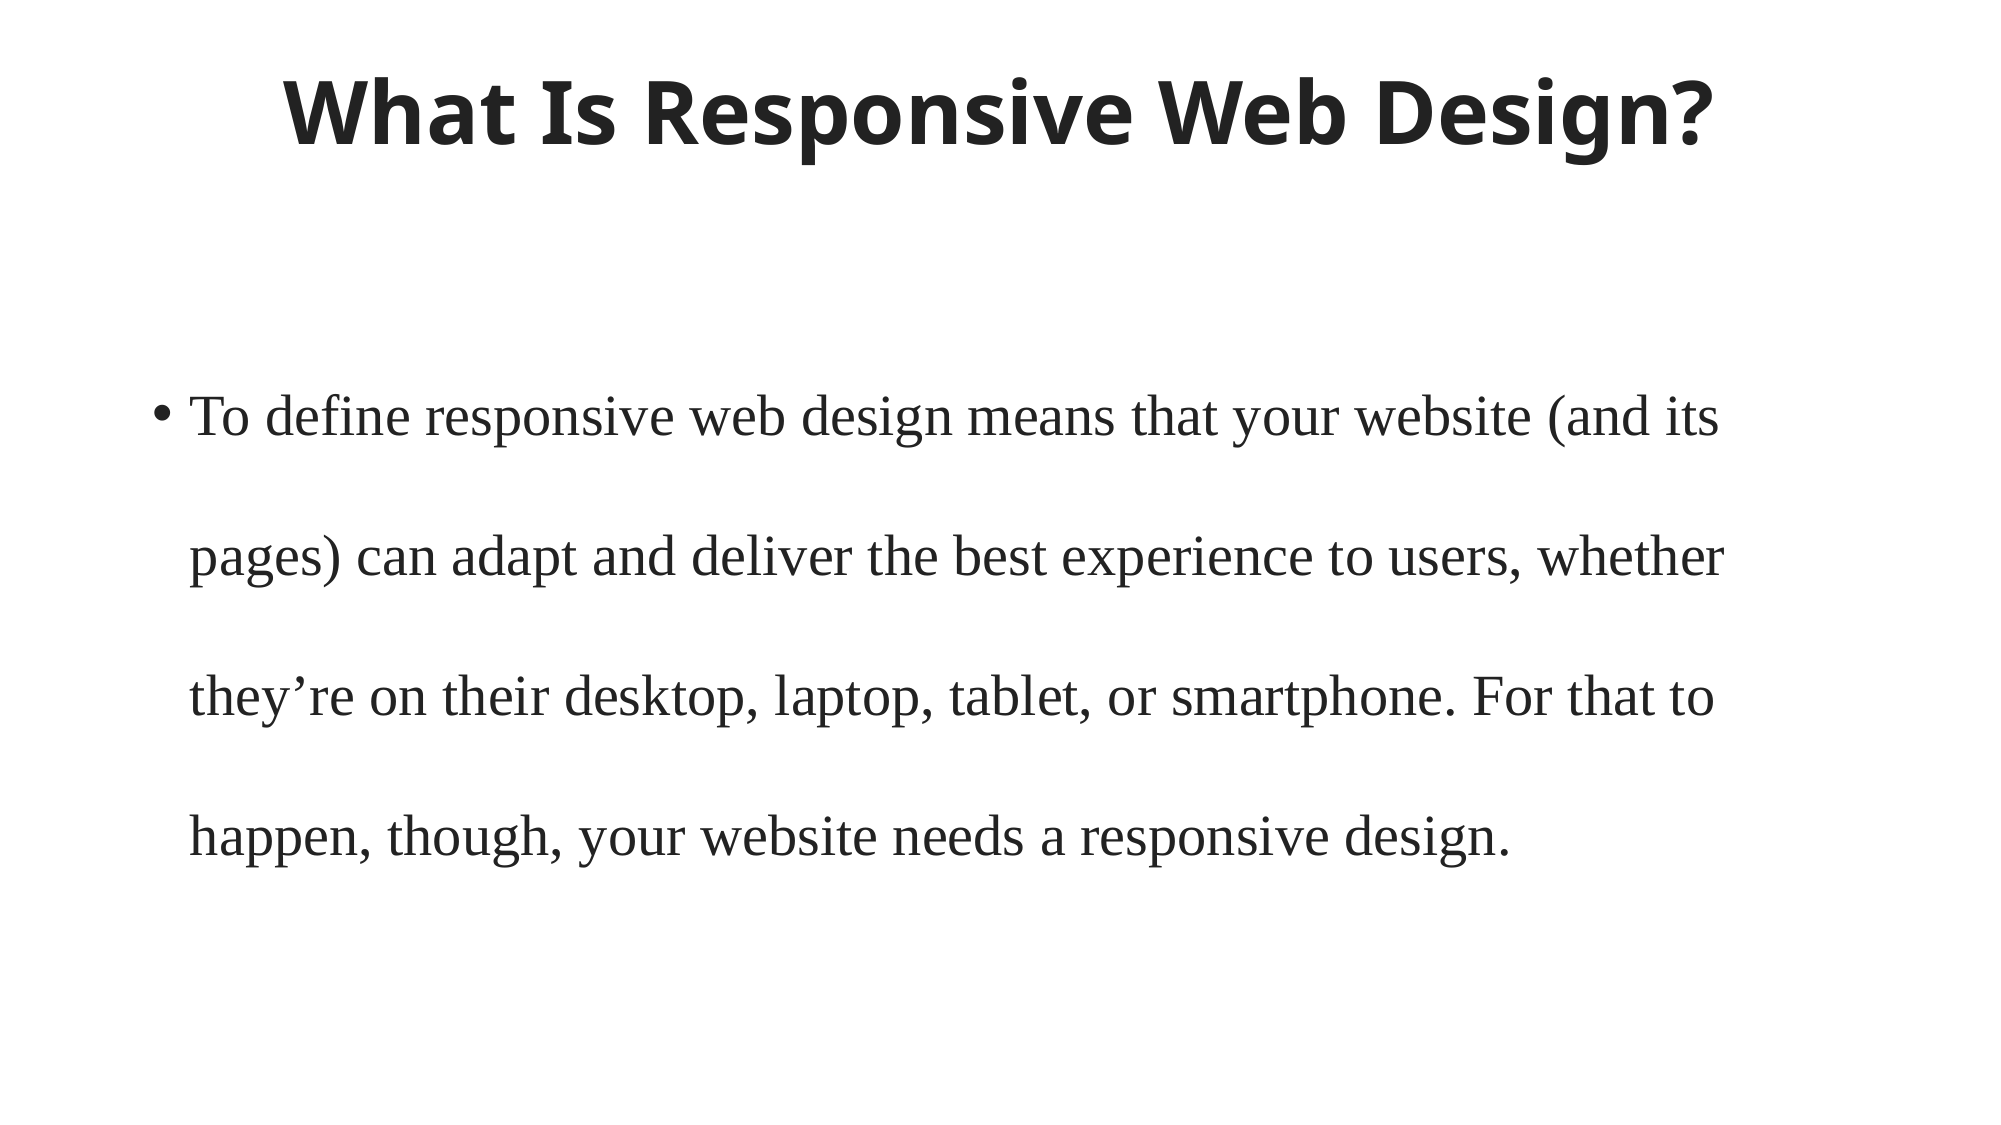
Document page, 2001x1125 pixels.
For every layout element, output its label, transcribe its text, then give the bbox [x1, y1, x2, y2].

list To define responsive web design means that your website (and its pages) can adapt and deliver the best experience to users, whether they’re on their desktop, laptop, tablet, or smartphone. For that to happen, though, your website needs a responsive design. [137, 299, 1863, 1014]
title What Is Responsive Web Design? [137, 59, 1863, 278]
